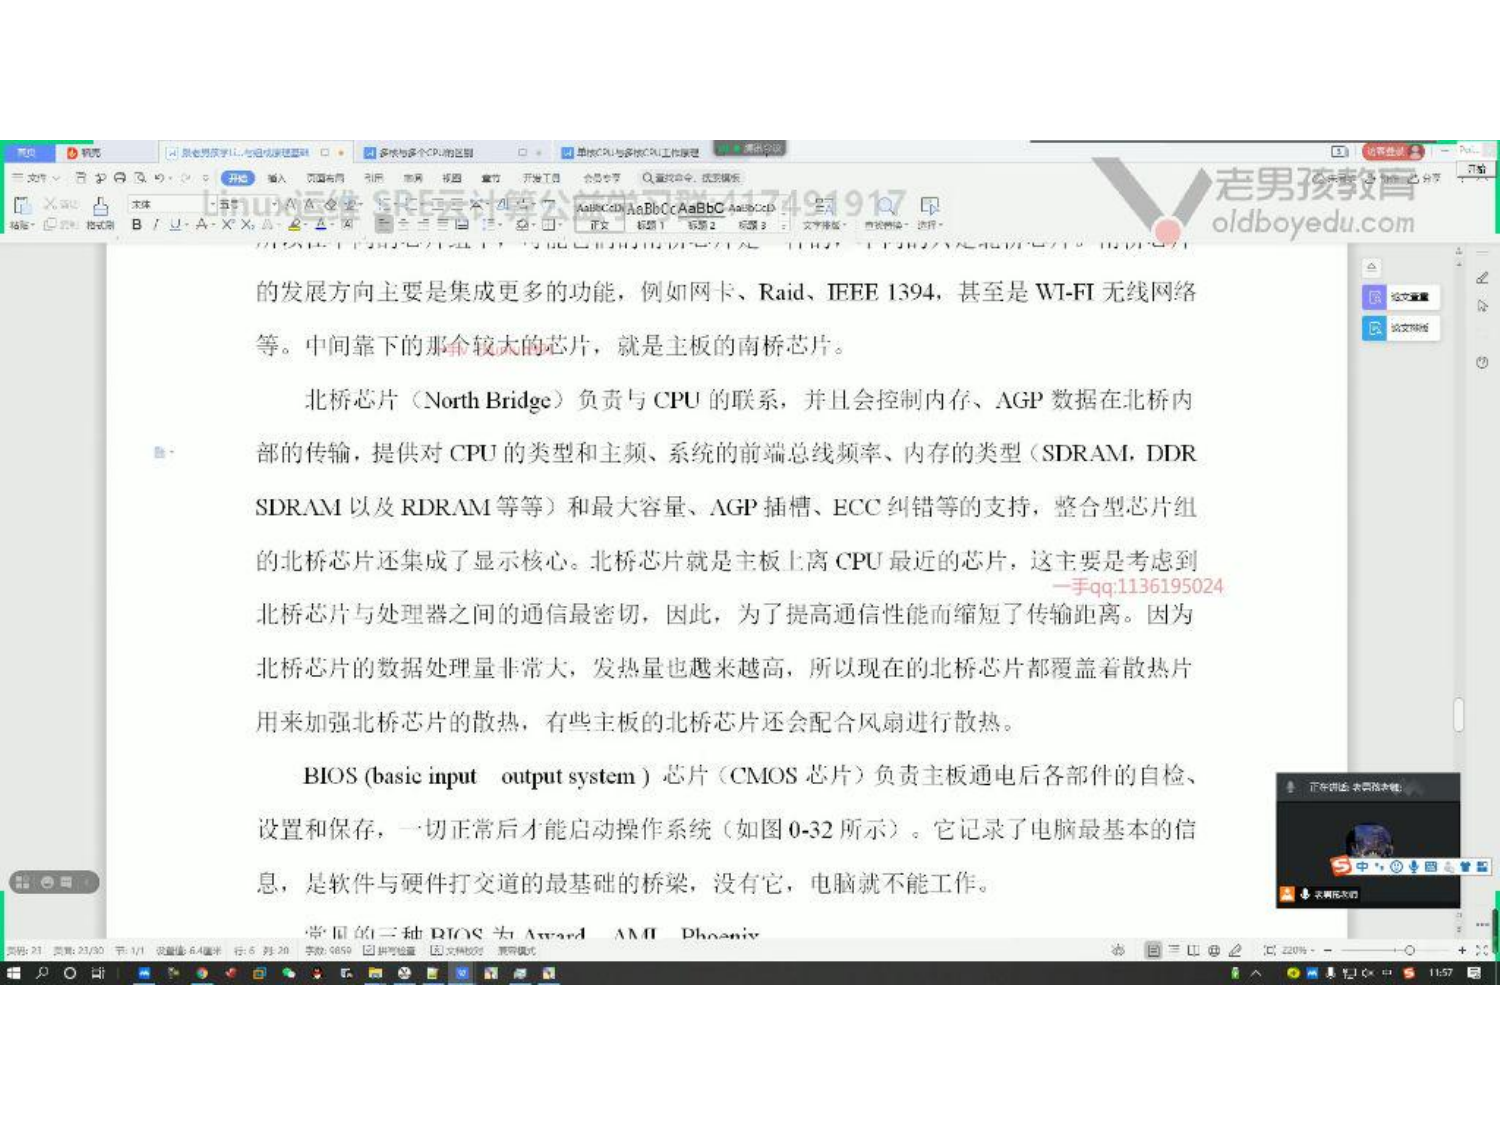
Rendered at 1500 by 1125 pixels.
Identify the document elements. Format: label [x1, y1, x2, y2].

picture [0, 140, 1500, 985]
